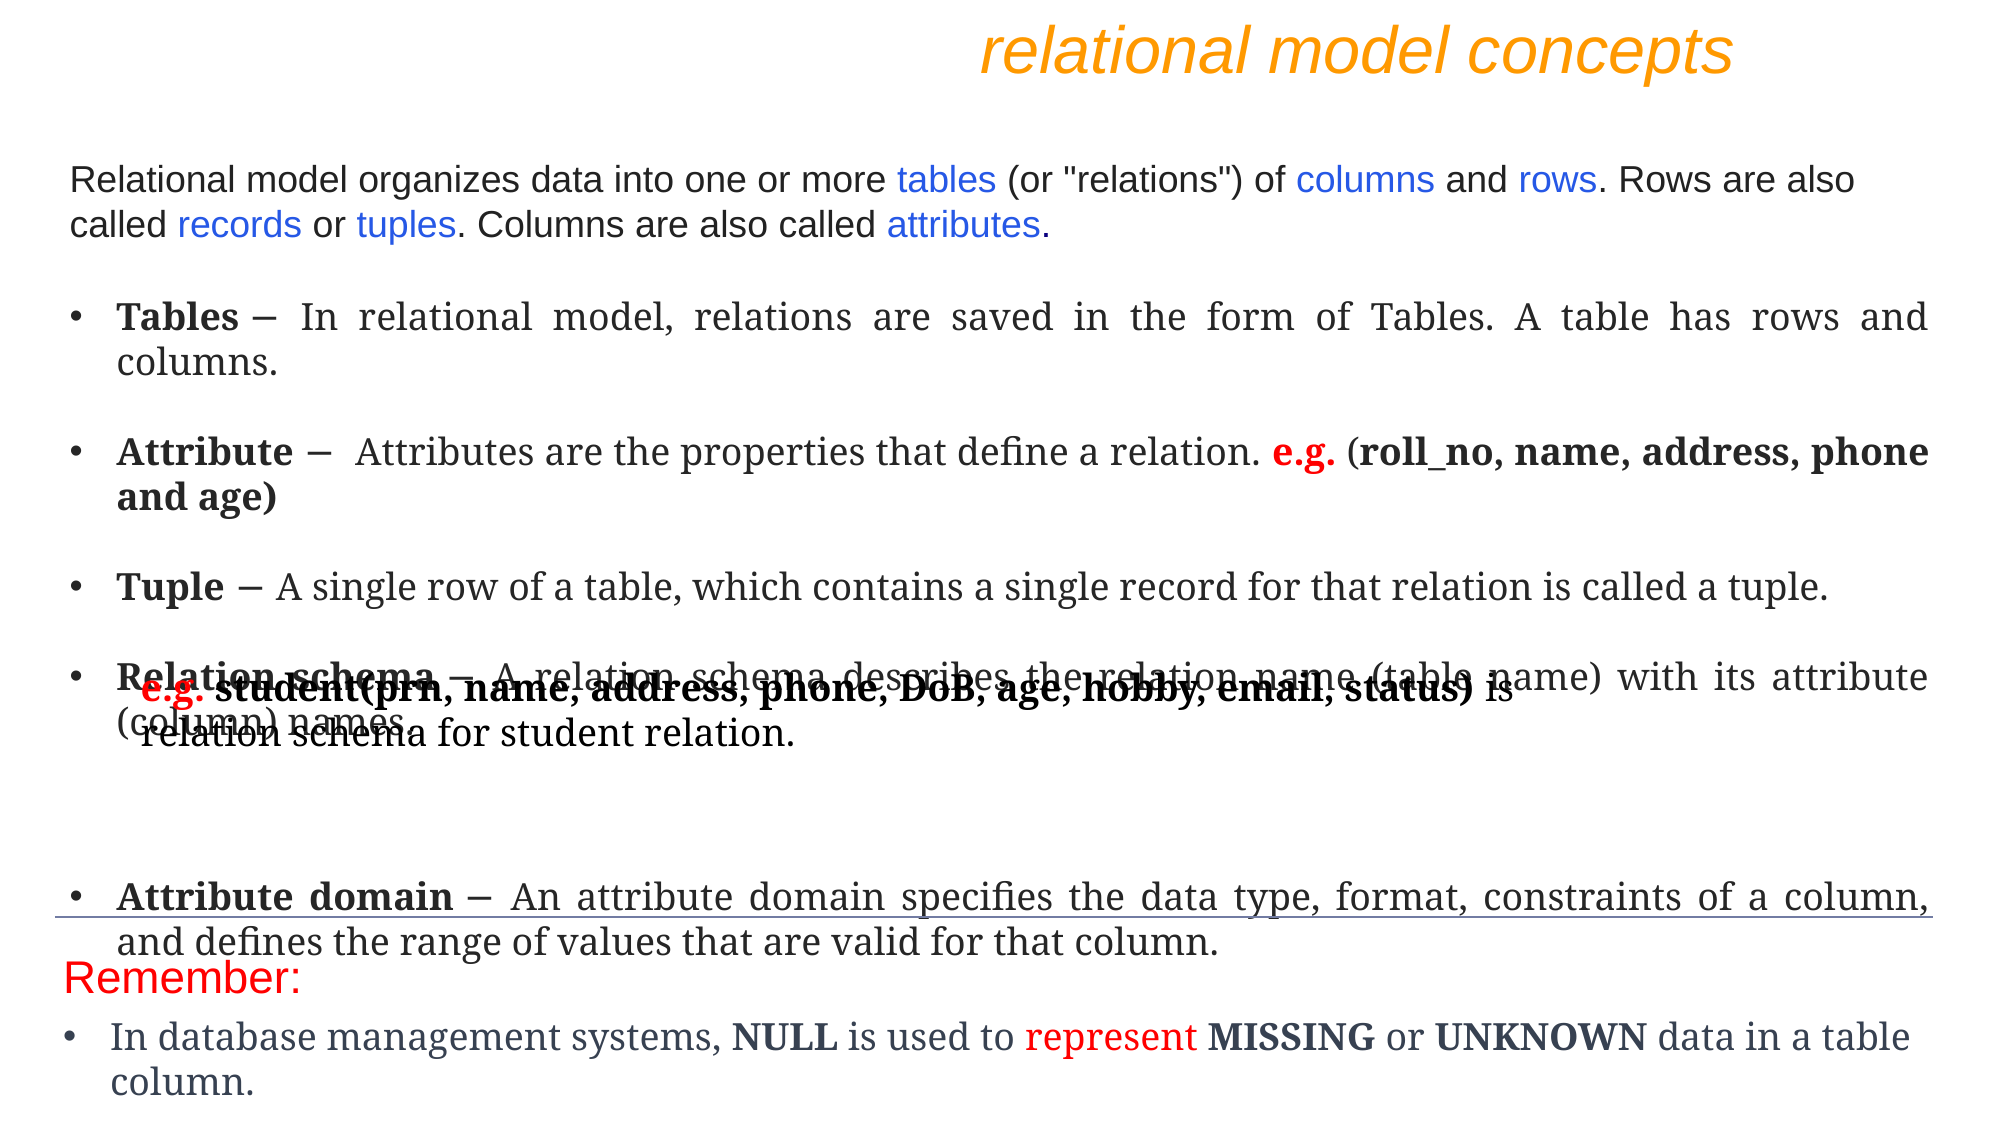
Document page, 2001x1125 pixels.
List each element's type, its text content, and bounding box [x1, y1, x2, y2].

text_box Remember: In database management systems, NULL is used to represent MISSING or UNKNOWN data in a table column. [48, 940, 1933, 1111]
text_box e.g. student(prn, name, address, phone, DoB, age, hobby, email, status) is relation schema for student relation. [125, 656, 1567, 762]
text_box relational model concepts [250, 0, 1750, 95]
text_box Tables − In relational model, relations are saved in the form of Tables. A table has rows and columns. Attribute − Attributes are the properties that define a relation. e.g. (roll_no, name, address, phone and age) Tuple − A single row of a table, which contains a single record for that relation is called a tuple. Relation schema − A relation schema describes the relation name (table name) with its attribute (column) names. Attribute domain − An attribute domain specifies the data type, format, constraints of a column, and defines the range of values that are valid for that column. Relation key − Each row has one or more attributes, known as relation key, which can identify the row in the relation (table) uniquely. [54, 285, 1945, 1125]
text_box Relational model organizes data into one or more tables (or "relations") of columns and rows. Rows are also called records or tuples. Columns are also called attributes. [54, 147, 1979, 253]
